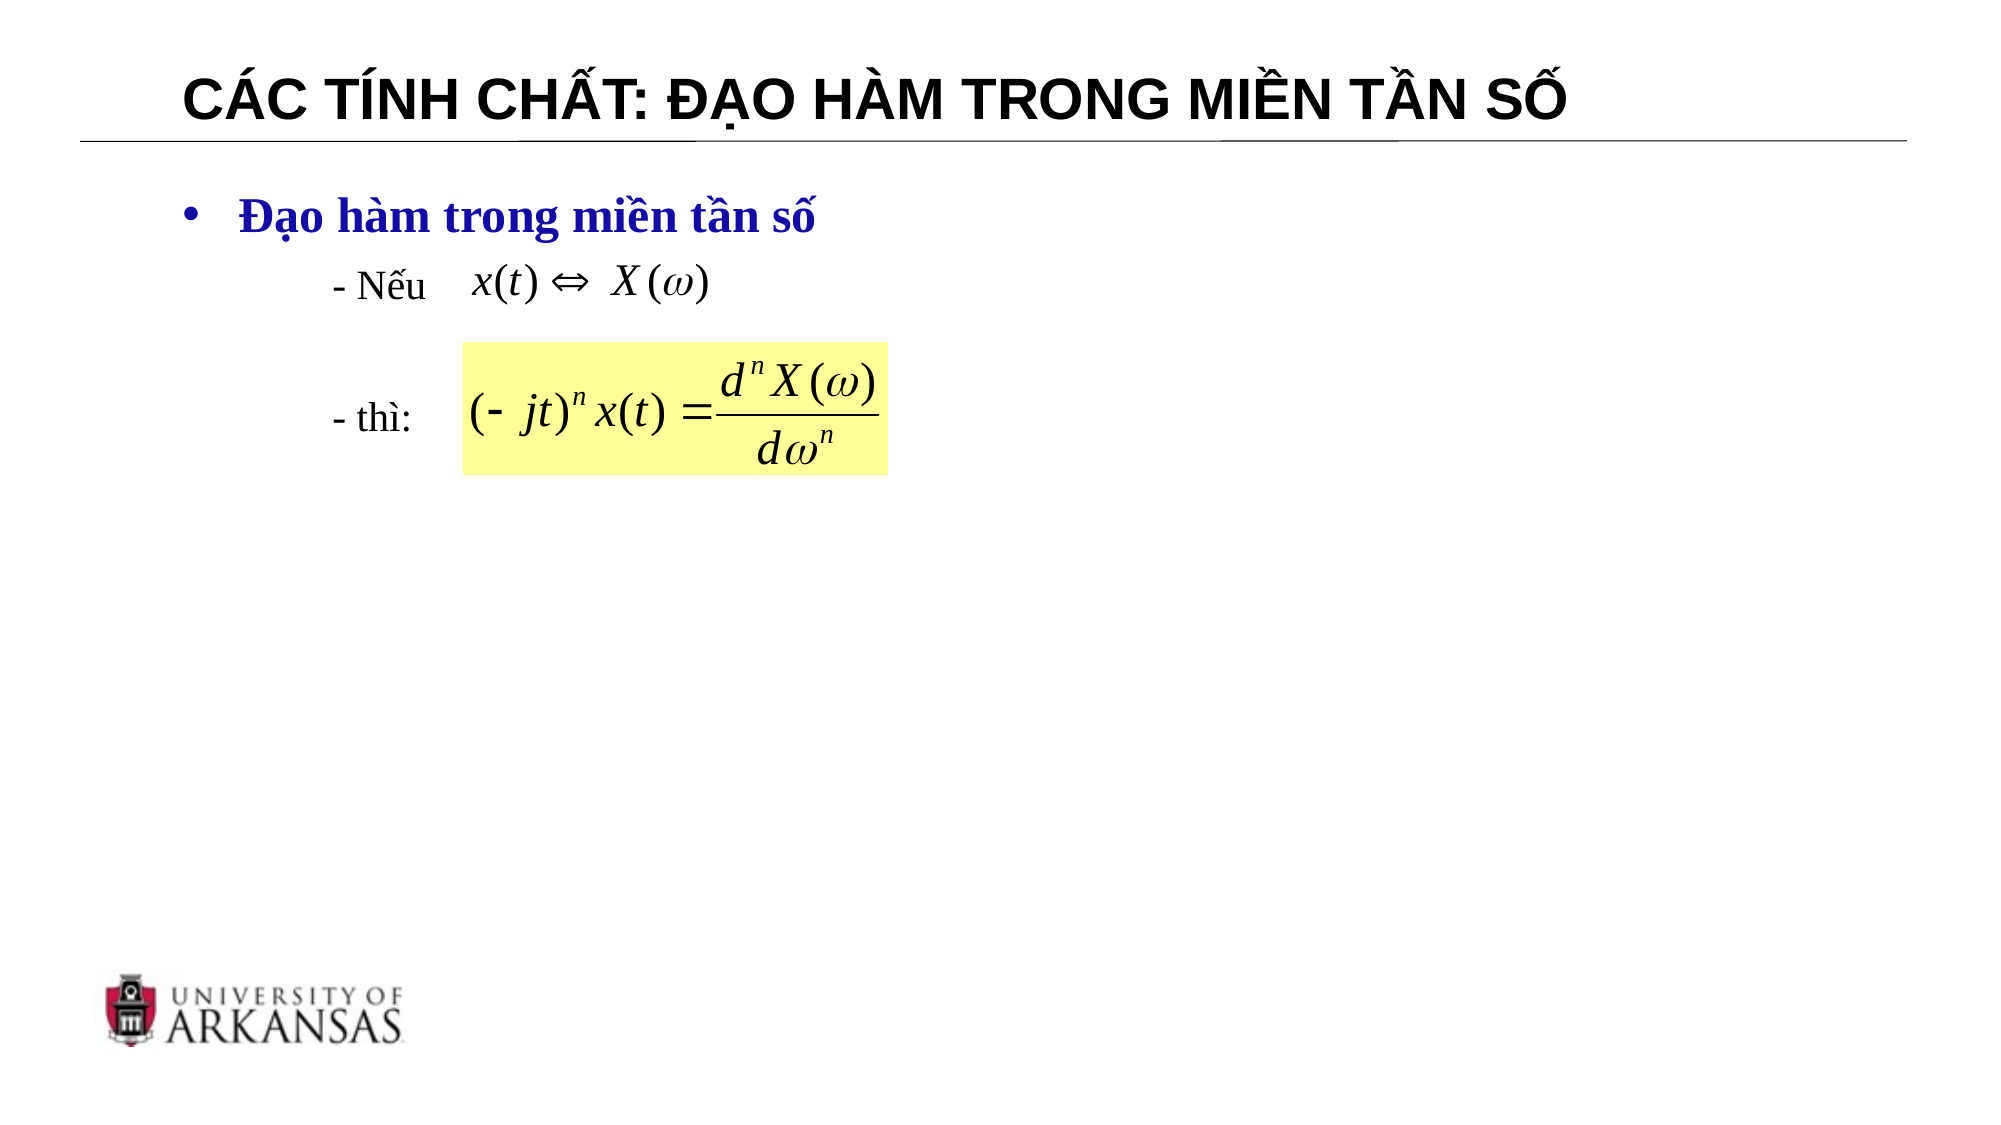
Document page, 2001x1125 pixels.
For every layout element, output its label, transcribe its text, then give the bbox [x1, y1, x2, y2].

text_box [93, 969, 407, 1047]
title CÁC TÍNH CHẤT: ĐẠO HÀM TRONG MIỀN TẦN SỐ [167, 41, 1601, 140]
subtitle Đạo hàm trong miền tần số - Nếu - thì: [167, 181, 1793, 969]
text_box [463, 254, 717, 315]
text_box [463, 341, 888, 476]
